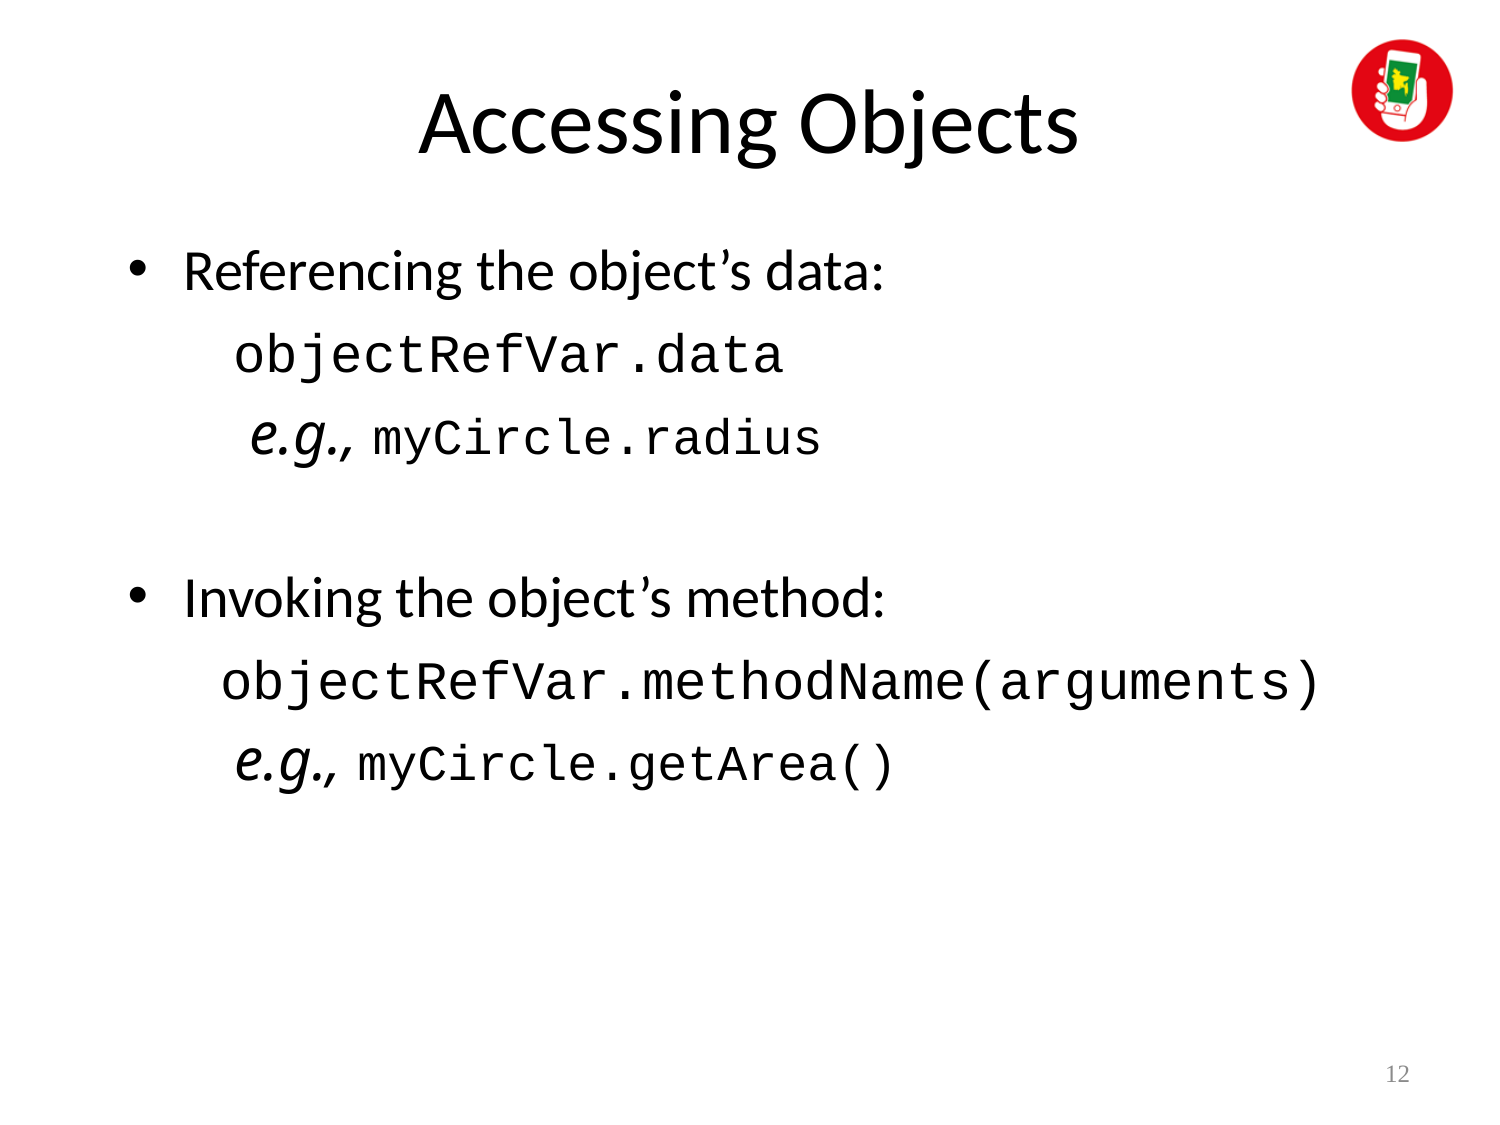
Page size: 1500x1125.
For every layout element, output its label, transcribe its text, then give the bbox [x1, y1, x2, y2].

picture [1388, 37, 1455, 143]
slide_number 12 [1074, 1042, 1425, 1103]
title Accessing Objects [112, 0, 1388, 224]
list Referencing the object’s data: objectRefVar.data e.g., myCircle.radius Invoking the object’s method: objectRefVar.methodName(arguments) e.g., myCircle.getArea() [112, 224, 1388, 900]
